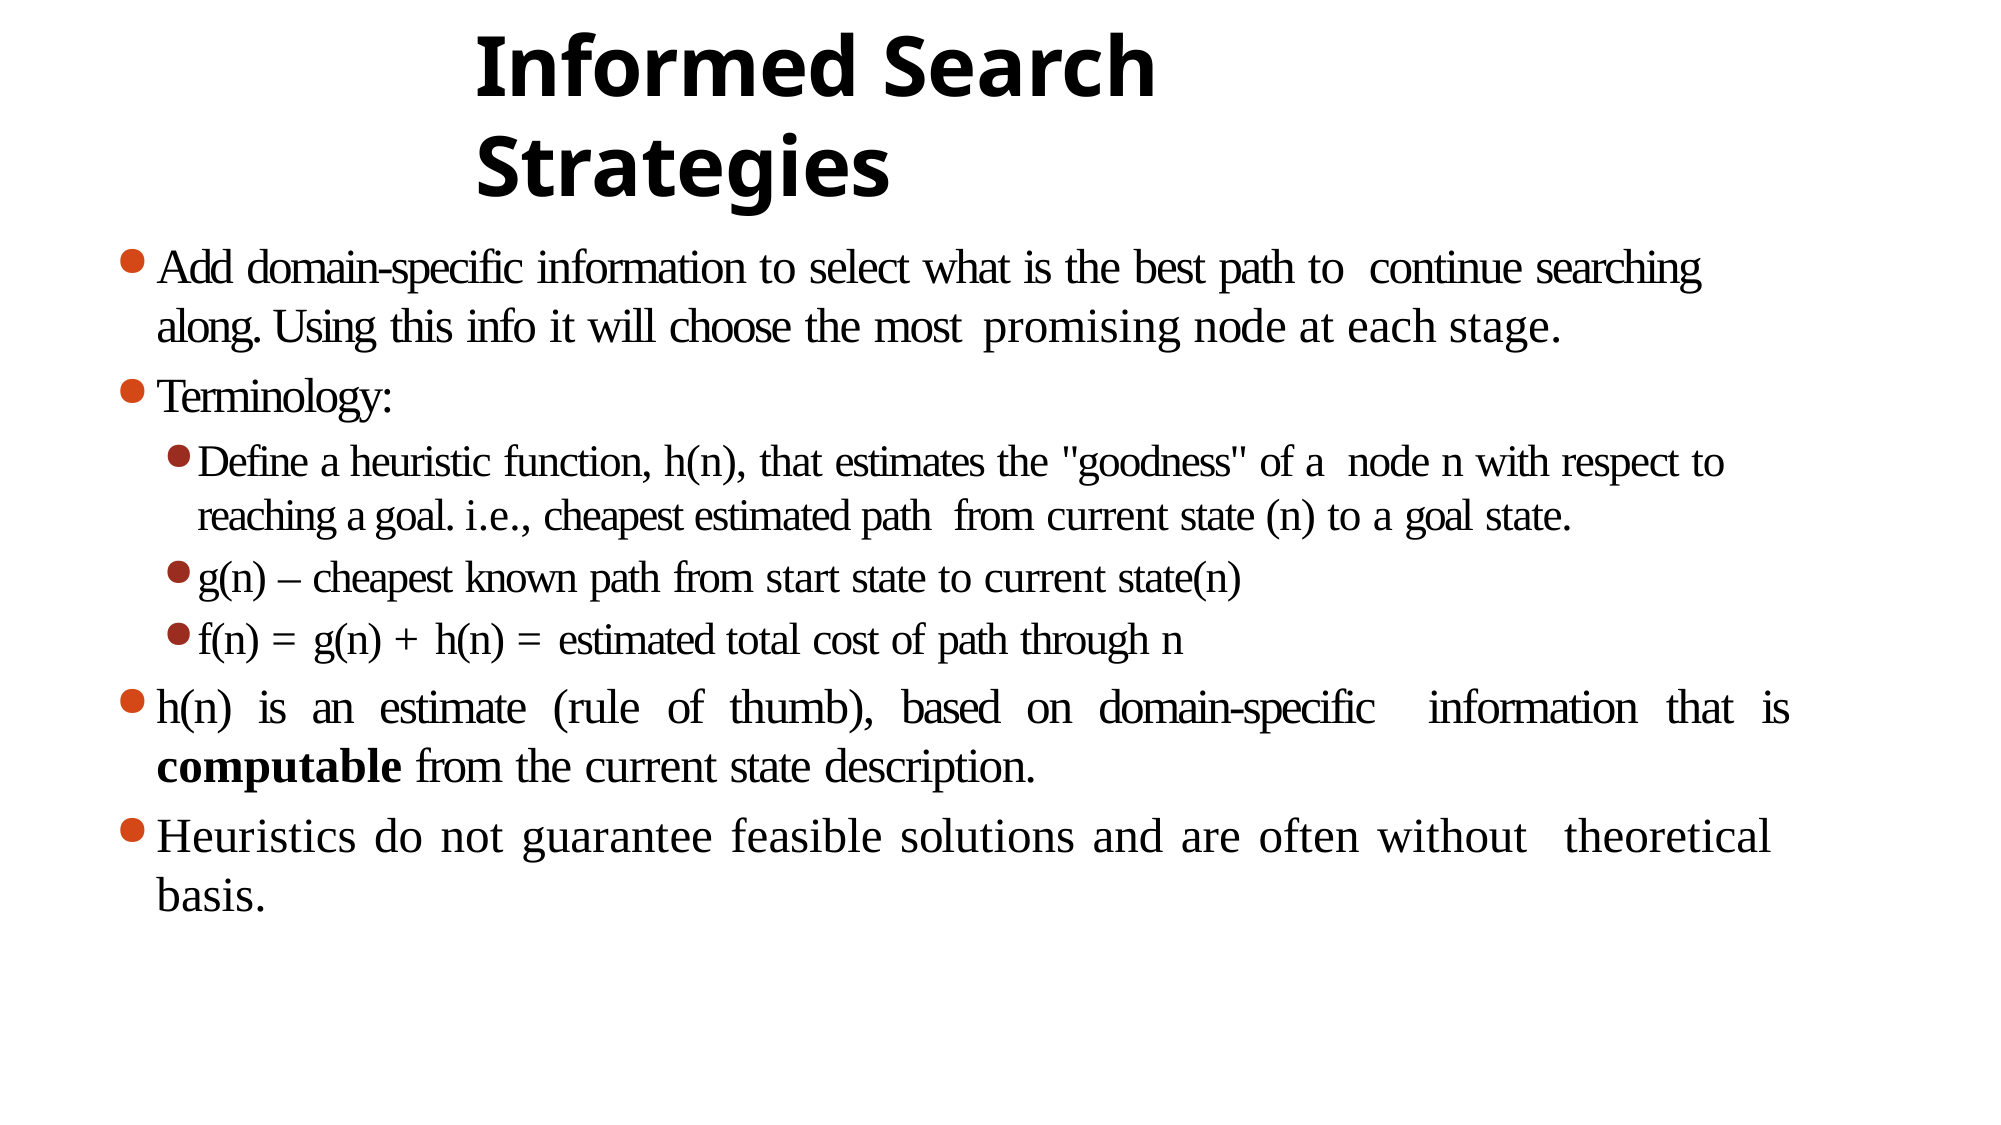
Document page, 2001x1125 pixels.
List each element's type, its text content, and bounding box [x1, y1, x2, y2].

text_box Add domain-specific information to select what is the best path to continue searching along. Using this info it will choose the most promising node at each stage. Terminology: Define a heuristic function, h(n), that estimates the "goodness" of a node n with respect to reaching a goal. i.e., cheapest estimated path from current state (n) to a goal state. g(n) – cheapest known path from start state to current state(n) f(n) = g(n) + h(n) = estimated total cost of path through n h(n) is an estimate (rule of thumb), based on domain-specific information that is computable from the current state description. Heuristics do not guarantee feasible solutions and are often without theoretical basis. [114, 232, 1792, 921]
title Informed Search Strategies [473, 11, 1454, 214]
